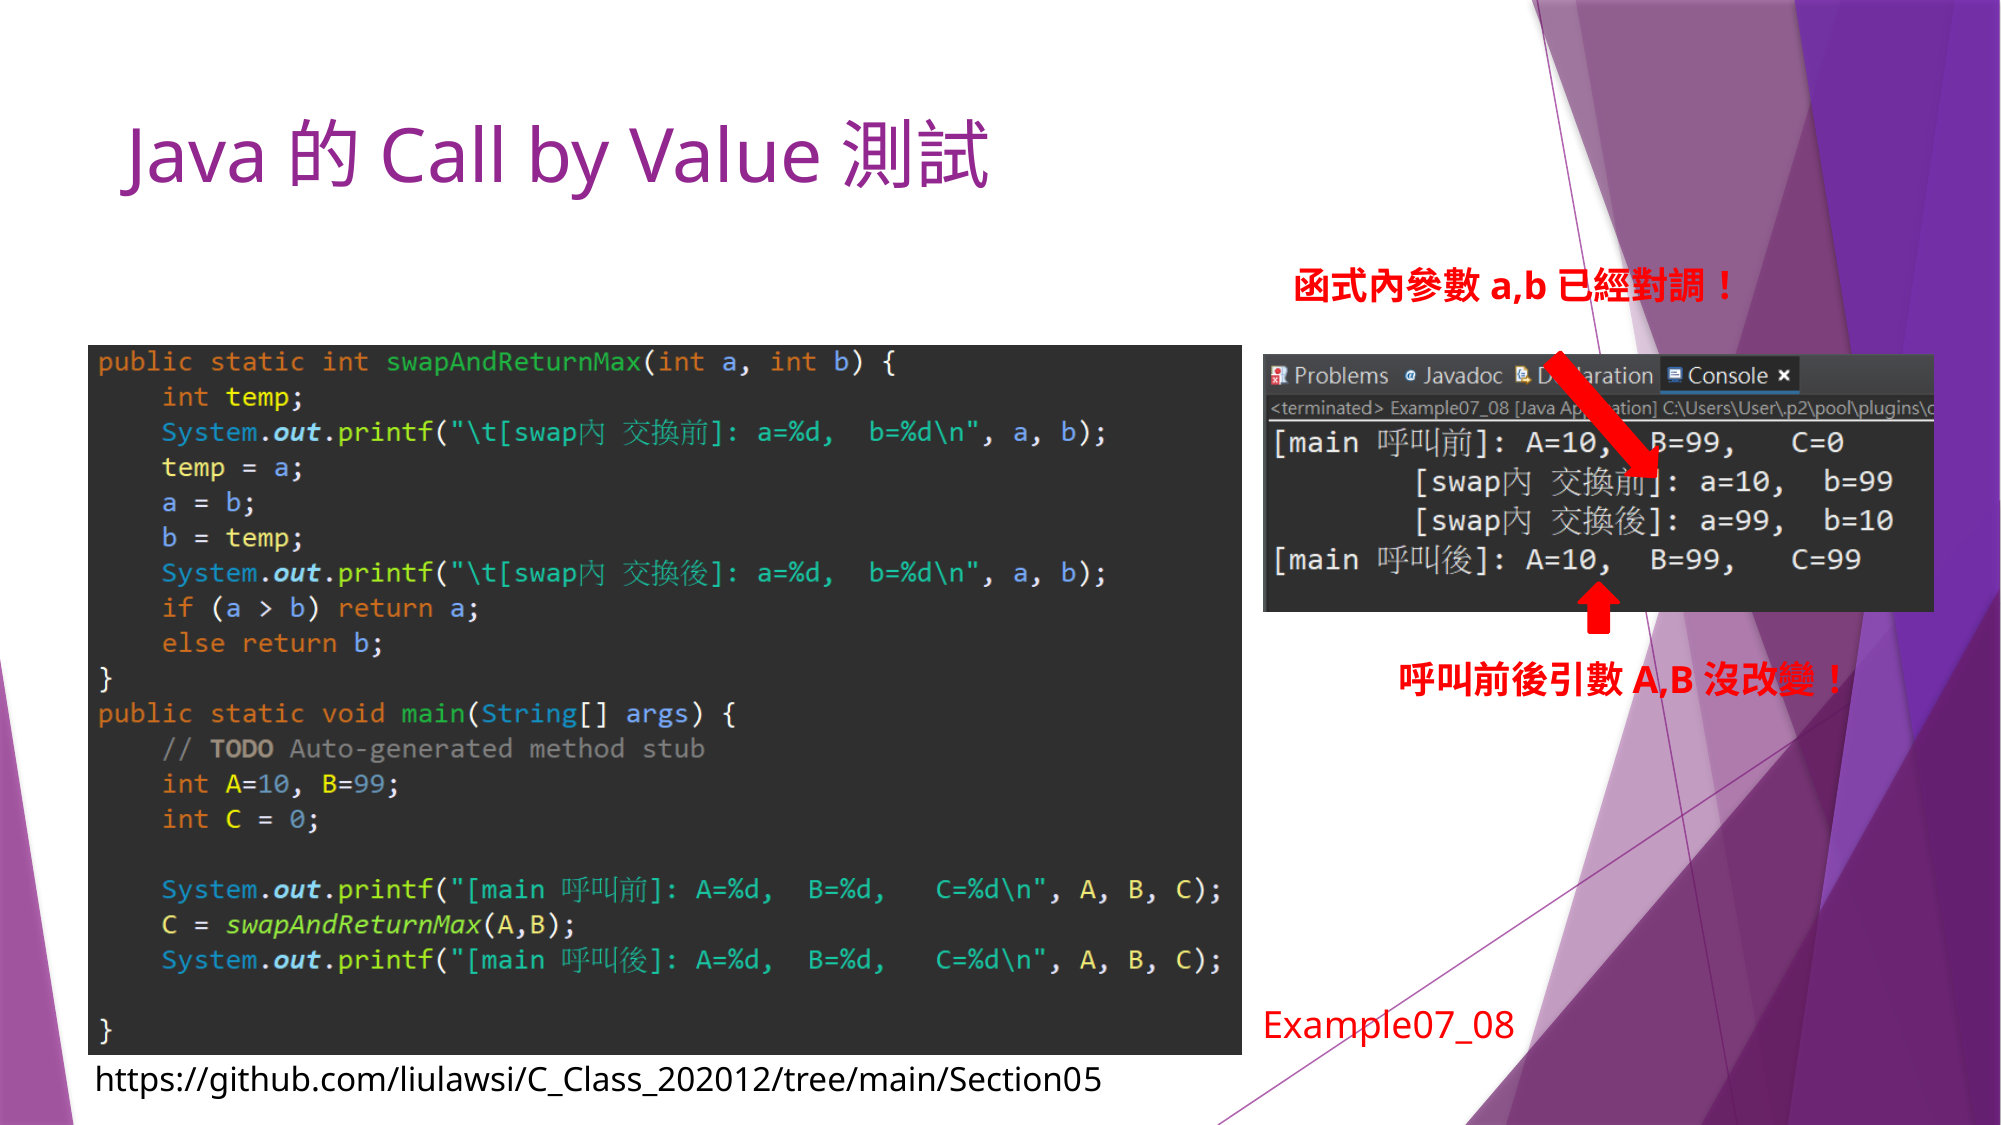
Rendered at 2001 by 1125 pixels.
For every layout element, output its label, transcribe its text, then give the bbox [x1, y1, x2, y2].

text_box [1587, 622, 1611, 634]
picture [87, 344, 1242, 1056]
text_box 呼叫前後引數A,B沒改變！ [1383, 648, 1869, 709]
picture [1263, 353, 1935, 612]
text_box Example07_08 [1247, 994, 1531, 1054]
title Java的Call by Value測試 [111, 99, 1522, 317]
text_box 函式內參數a,b已經對調！ [1278, 255, 1759, 315]
